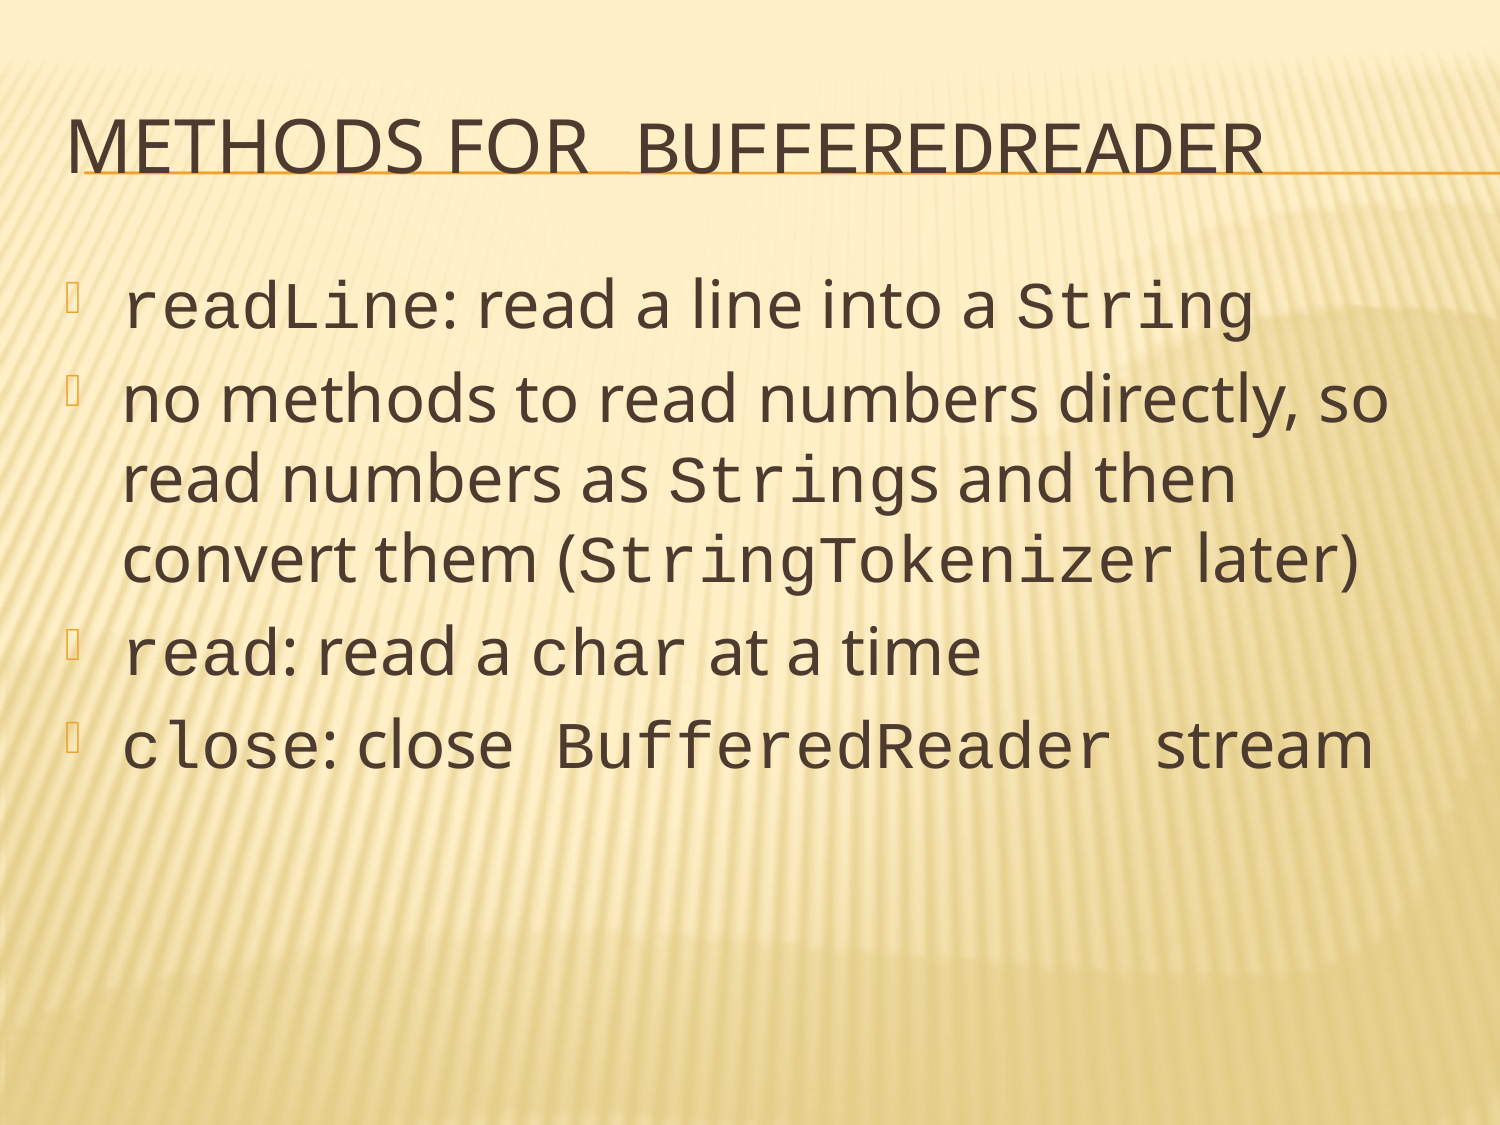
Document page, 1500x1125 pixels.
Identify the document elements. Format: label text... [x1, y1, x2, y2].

list readLine: read a line into a String no methods to read numbers directly, so read numbers as Strings and then convert them (StringTokenizer later) read: read a char at a time close: close BufferedReader stream [50, 254, 1475, 998]
title Methods for BufferedReader [50, 75, 1475, 213]
